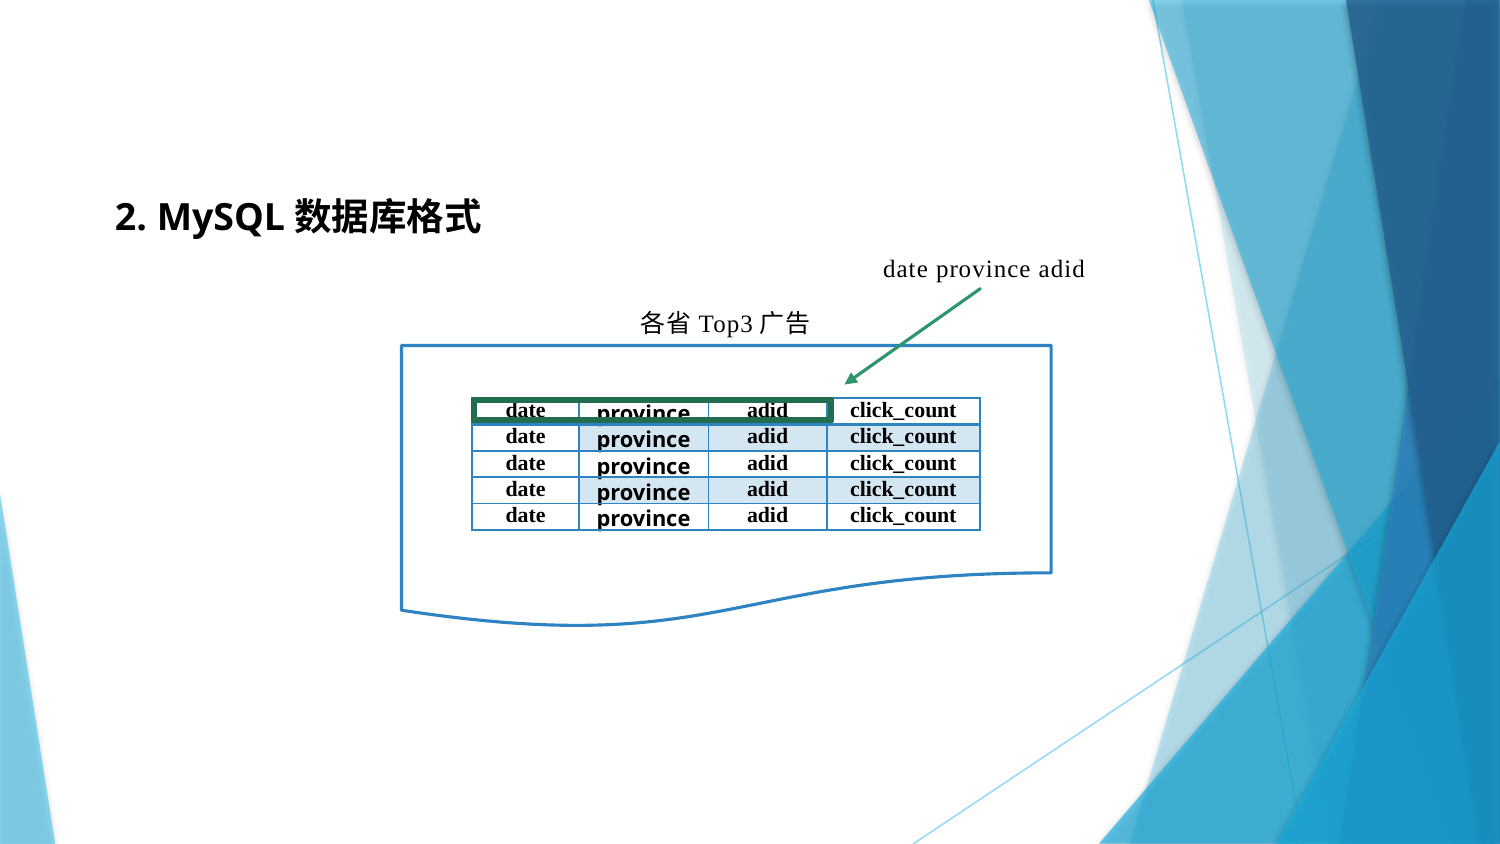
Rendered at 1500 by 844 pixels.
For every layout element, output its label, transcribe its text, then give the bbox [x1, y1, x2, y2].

text_box 各省Top3广告 [625, 288, 827, 343]
table_cell date [473, 452, 578, 476]
table_cell click_count [828, 426, 979, 450]
table_cell adid [709, 504, 826, 529]
table_header adid [709, 403, 826, 417]
table_cell adid [709, 426, 826, 450]
text_box date province adid [868, 233, 1128, 291]
table_cell click_count [828, 452, 979, 476]
table_cell click_count [828, 504, 979, 529]
table_cell province [580, 478, 708, 503]
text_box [843, 288, 981, 385]
table_cell click_count [828, 478, 979, 503]
table_header province [580, 403, 708, 417]
table_cell adid [709, 478, 826, 503]
table_cell province [580, 426, 708, 450]
text_box [471, 397, 834, 423]
table_header date [477, 403, 578, 417]
table_cell date [473, 504, 578, 529]
table_cell date [473, 478, 578, 503]
table_header click_count [834, 399, 979, 423]
table_cell province [580, 504, 708, 529]
text_box 2. MySQL数据库格式 [100, 185, 502, 246]
table_cell province [580, 452, 708, 476]
table_cell date [473, 426, 578, 450]
text_box [399, 343, 1053, 627]
table_cell adid [709, 452, 826, 476]
